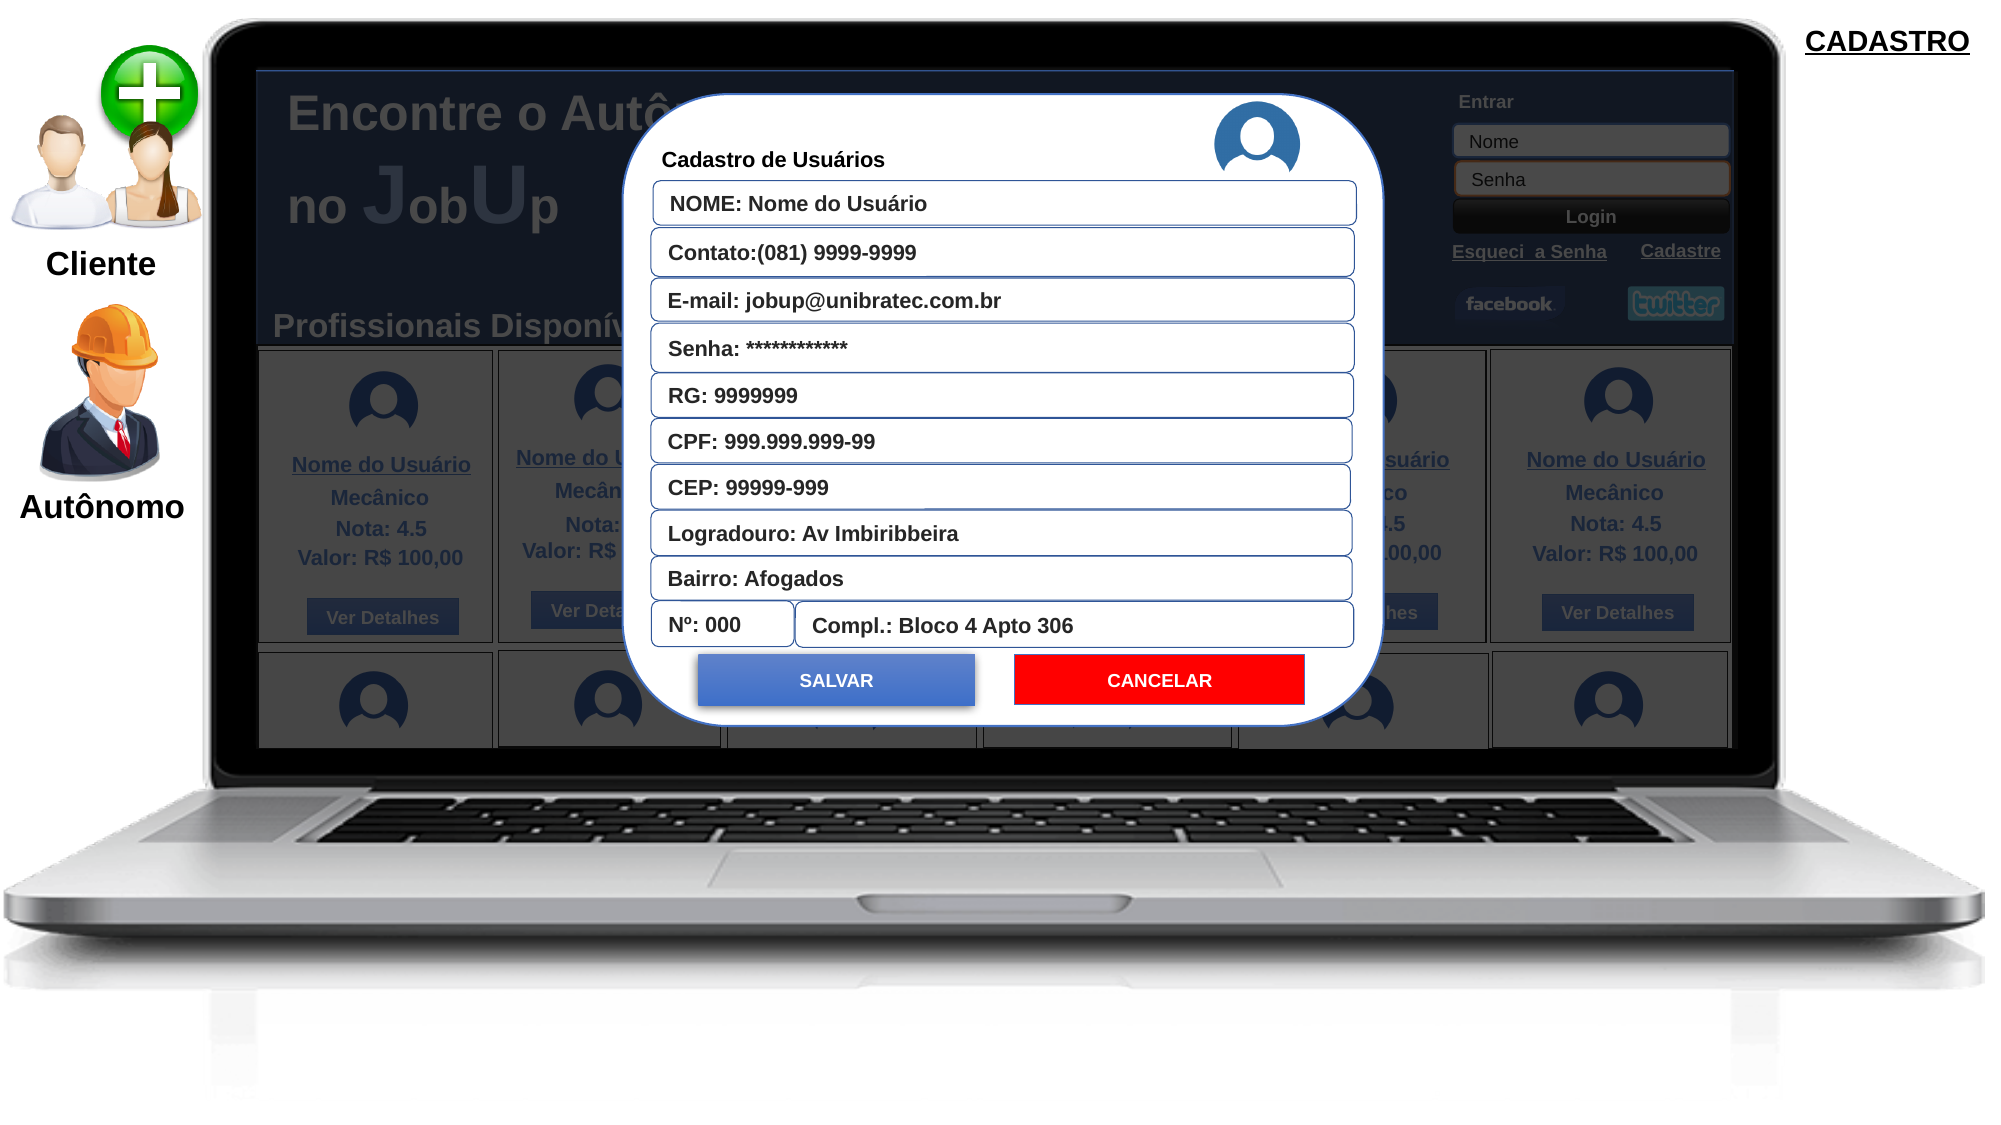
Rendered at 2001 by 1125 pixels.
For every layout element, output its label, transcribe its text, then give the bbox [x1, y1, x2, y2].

picture [0, 18, 1985, 1111]
text_box CADASTRO [1784, 10, 1992, 68]
